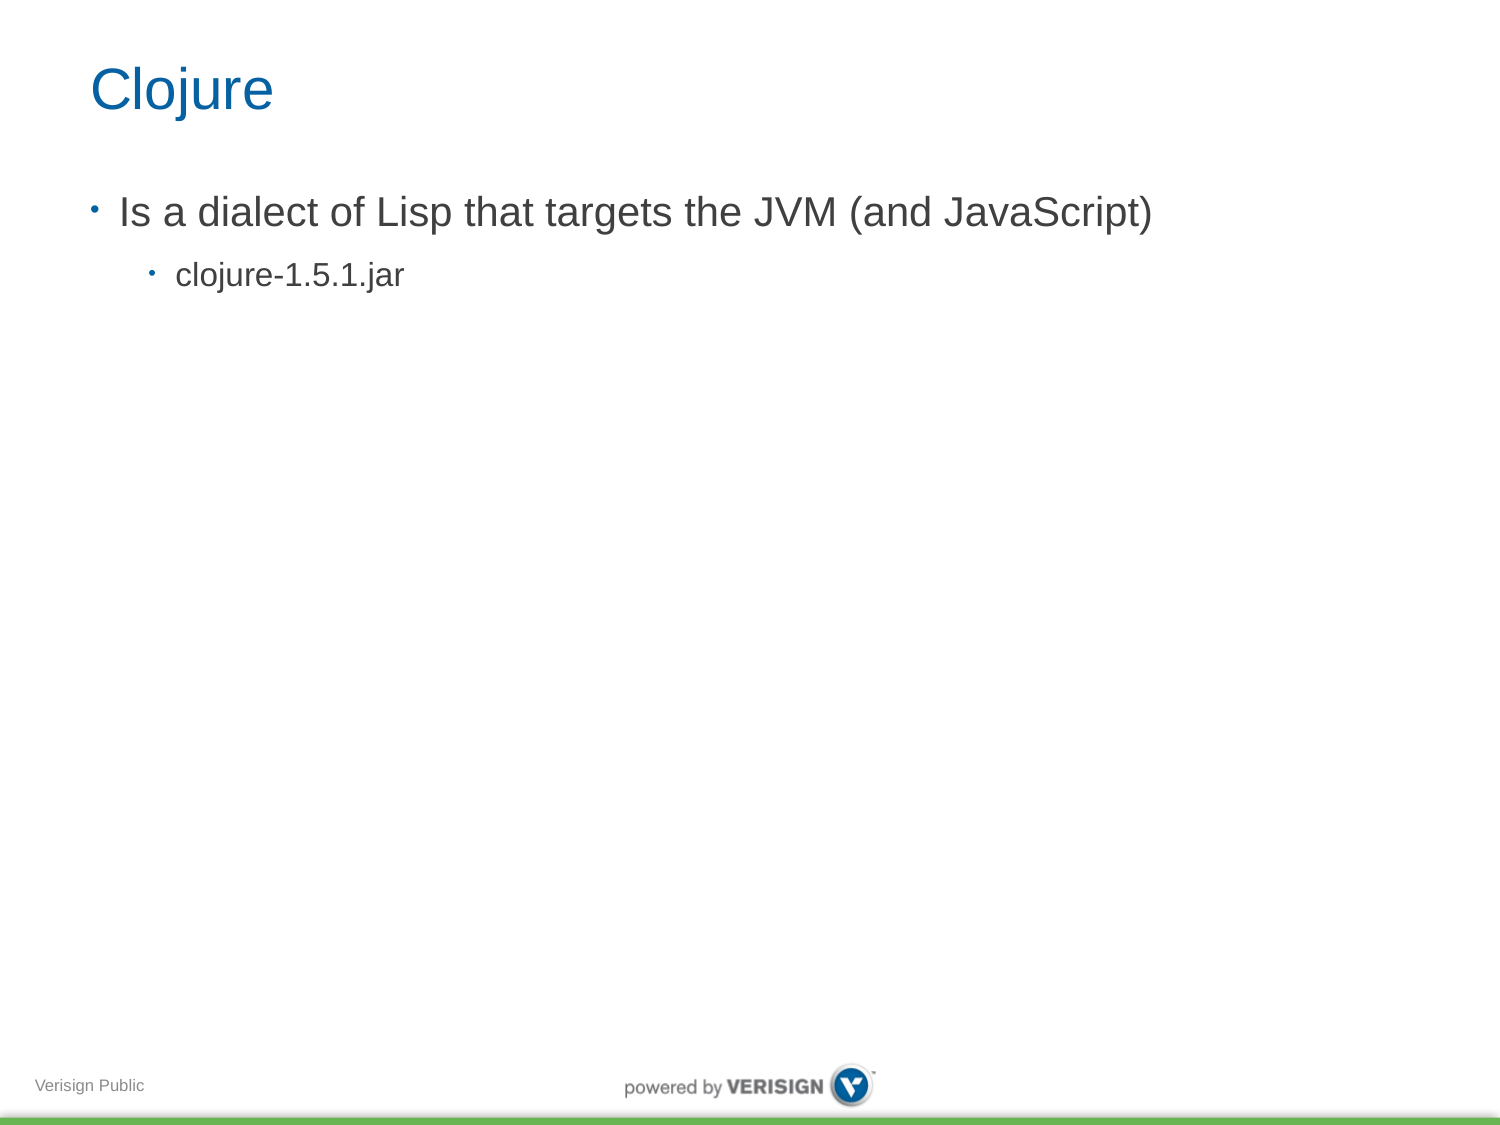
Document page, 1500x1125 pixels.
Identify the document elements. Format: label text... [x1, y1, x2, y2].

title Clojure [75, 40, 1425, 132]
picture [622, 1058, 878, 1112]
list Is a dialect of Lisp that targets the JVM (and JavaScript) clojure-1.5.1.jar [75, 176, 1425, 1040]
